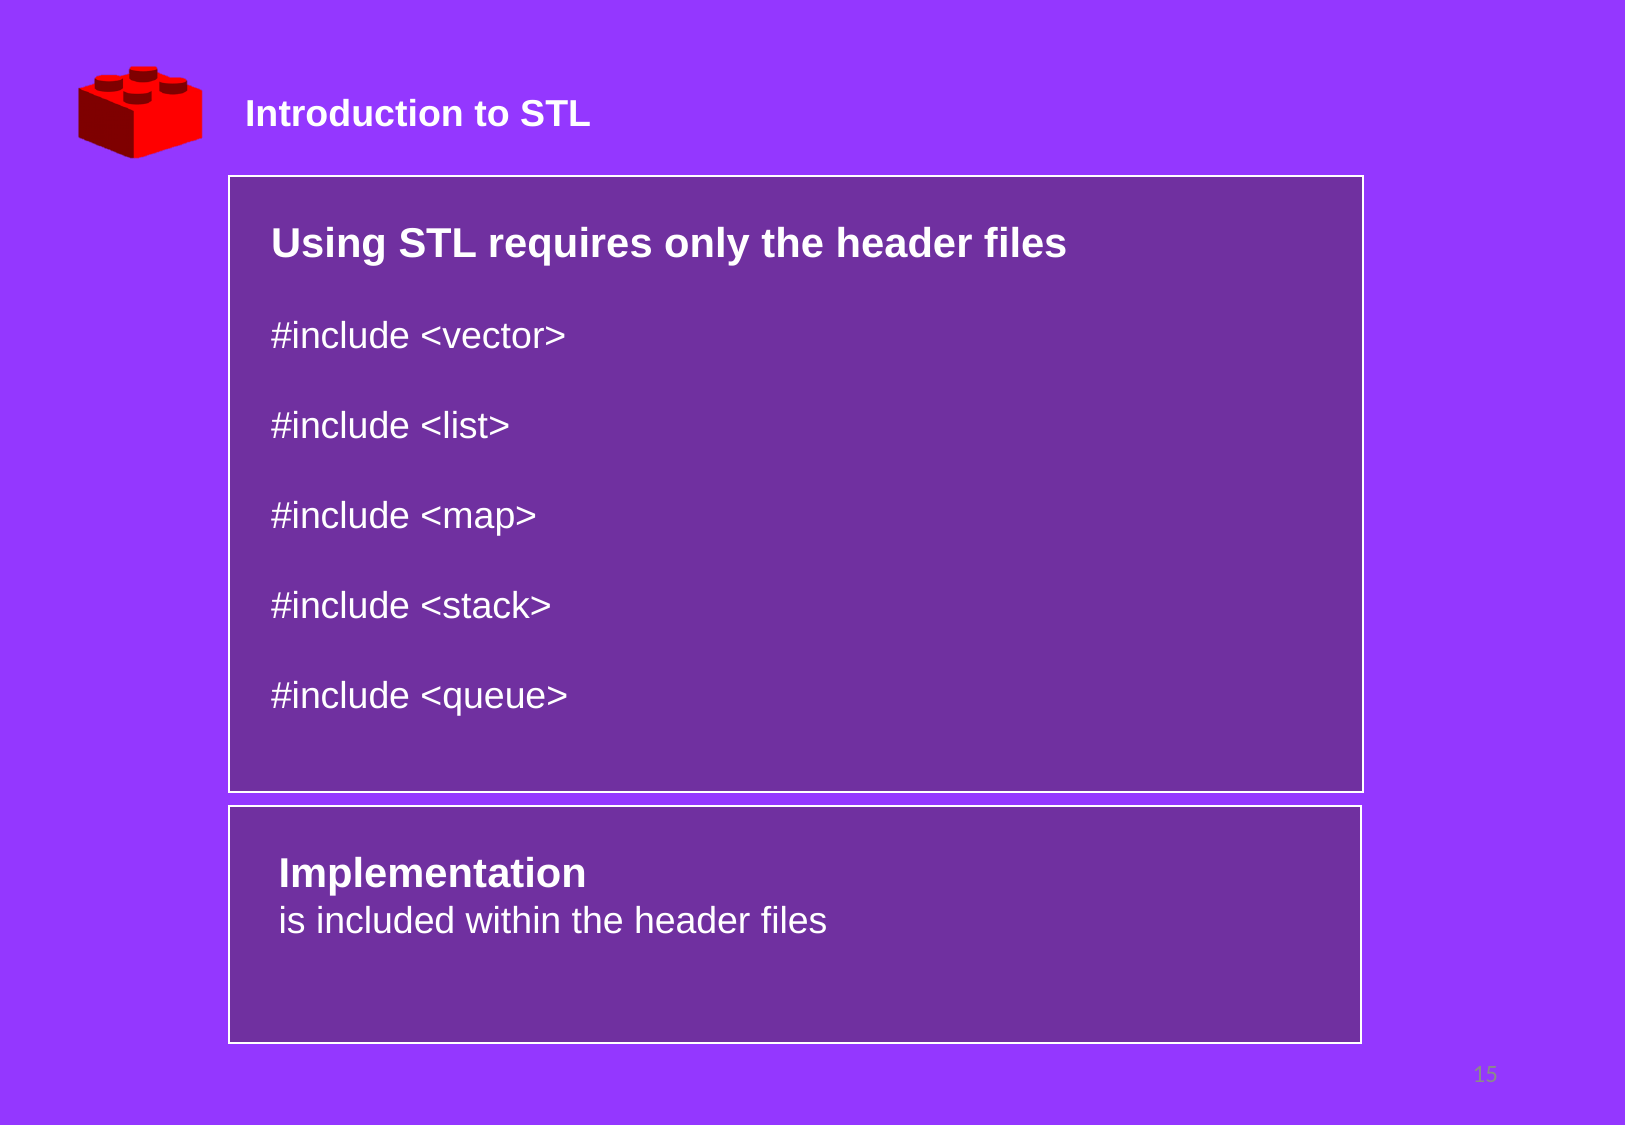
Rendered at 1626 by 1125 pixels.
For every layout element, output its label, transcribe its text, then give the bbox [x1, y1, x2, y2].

text_box [228, 805, 1362, 1044]
text_box Implementation is included within the header files [263, 838, 1287, 948]
text_box Introduction to STL [230, 81, 607, 142]
text_box [228, 175, 1364, 793]
text_box Using STL requires only the header files #include <vector> #include <list> #include <map> #include <stack> #include <queue> [256, 208, 1288, 724]
slide_number 15 [1147, 1042, 1514, 1103]
picture [51, 58, 229, 166]
